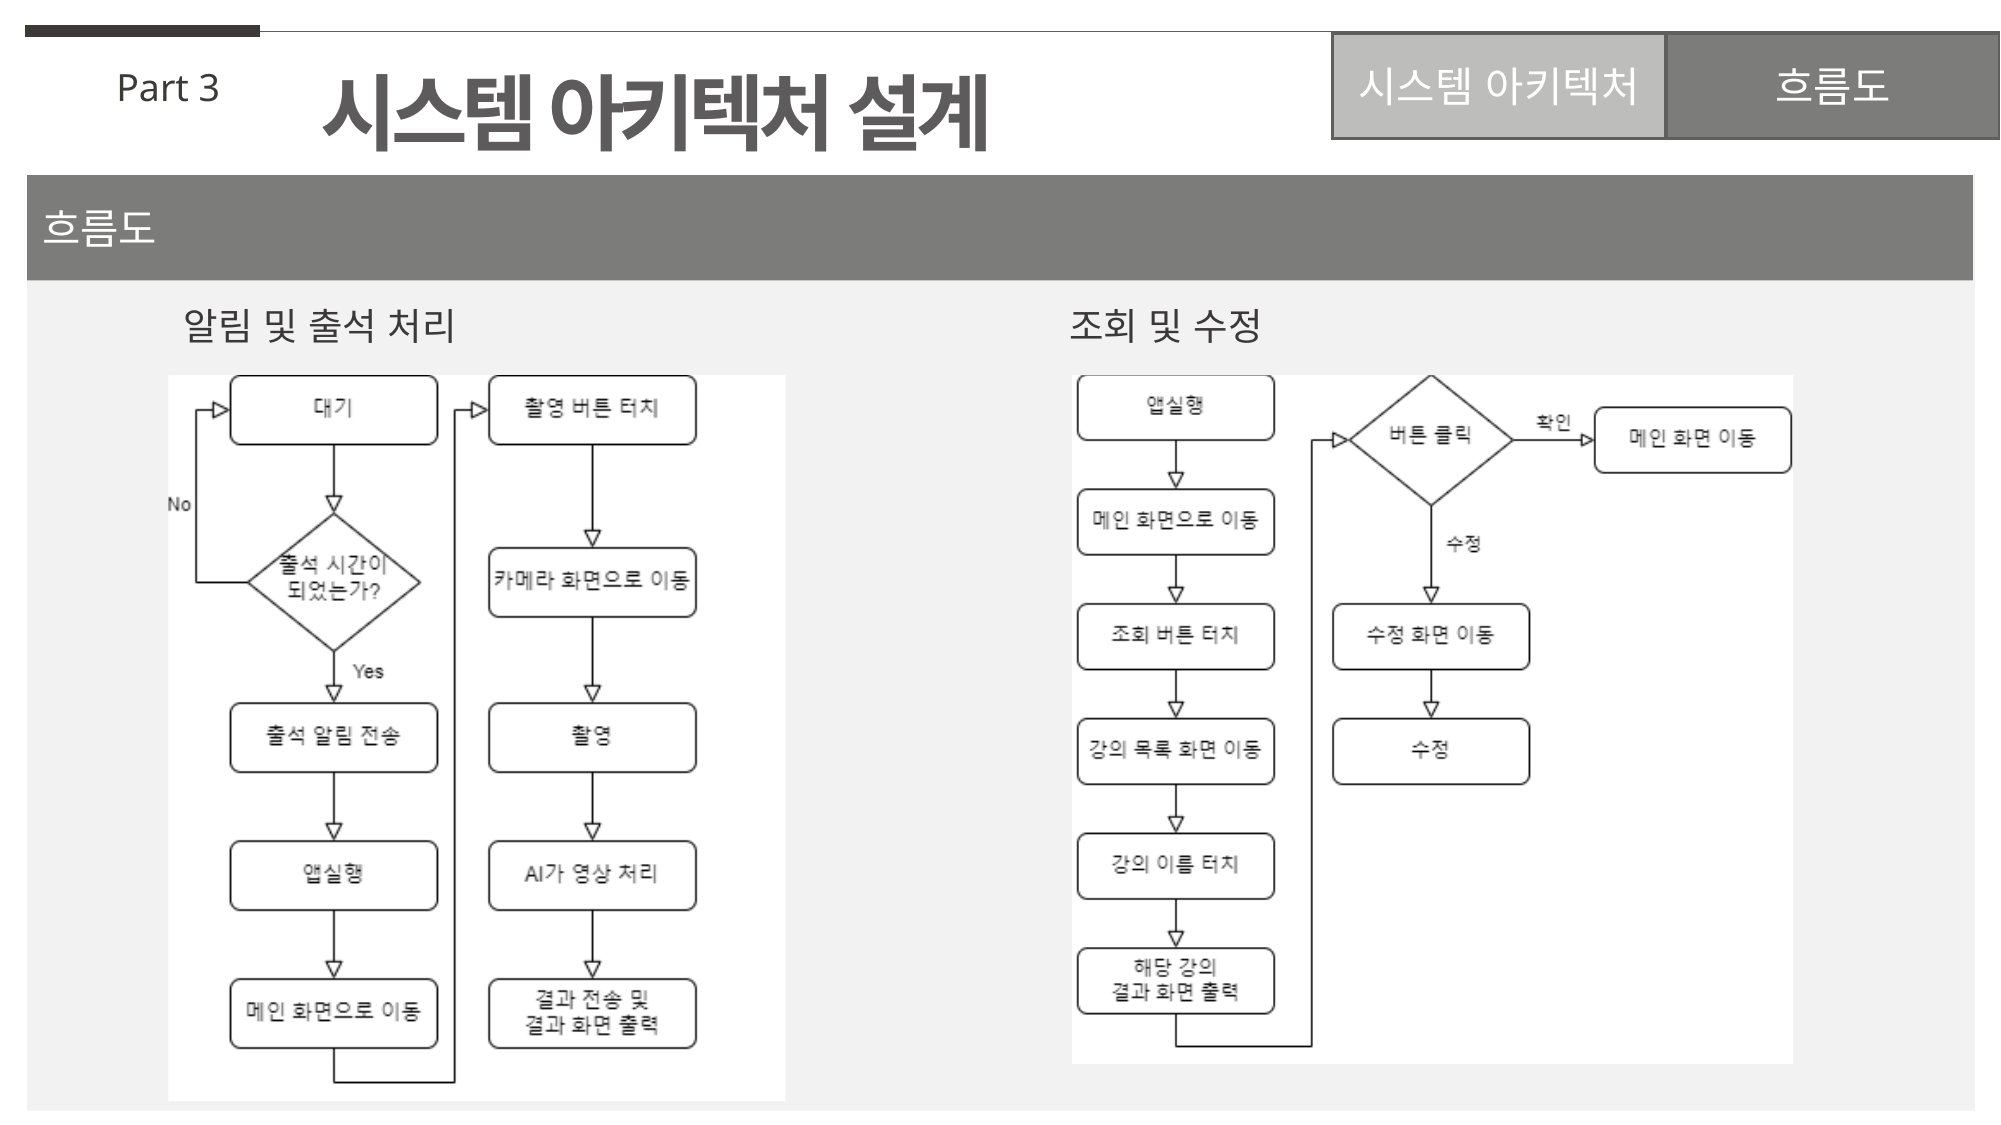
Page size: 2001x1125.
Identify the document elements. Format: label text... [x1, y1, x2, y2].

picture [1071, 374, 1794, 1064]
text_box [26, 174, 1976, 1112]
text_box 알림 및 출석 처리 [168, 295, 523, 356]
text_box 조회 및 수정 [1054, 295, 1423, 356]
text_box Part 3 [101, 56, 236, 117]
text_box 흐름도 [1665, 32, 2000, 140]
text_box 시스템 아키텍처 설계 [305, 54, 1009, 170]
text_box 시스템 아키텍처 [1331, 32, 1665, 140]
picture [168, 375, 786, 1101]
text_box 흐름도 [26, 174, 1974, 281]
